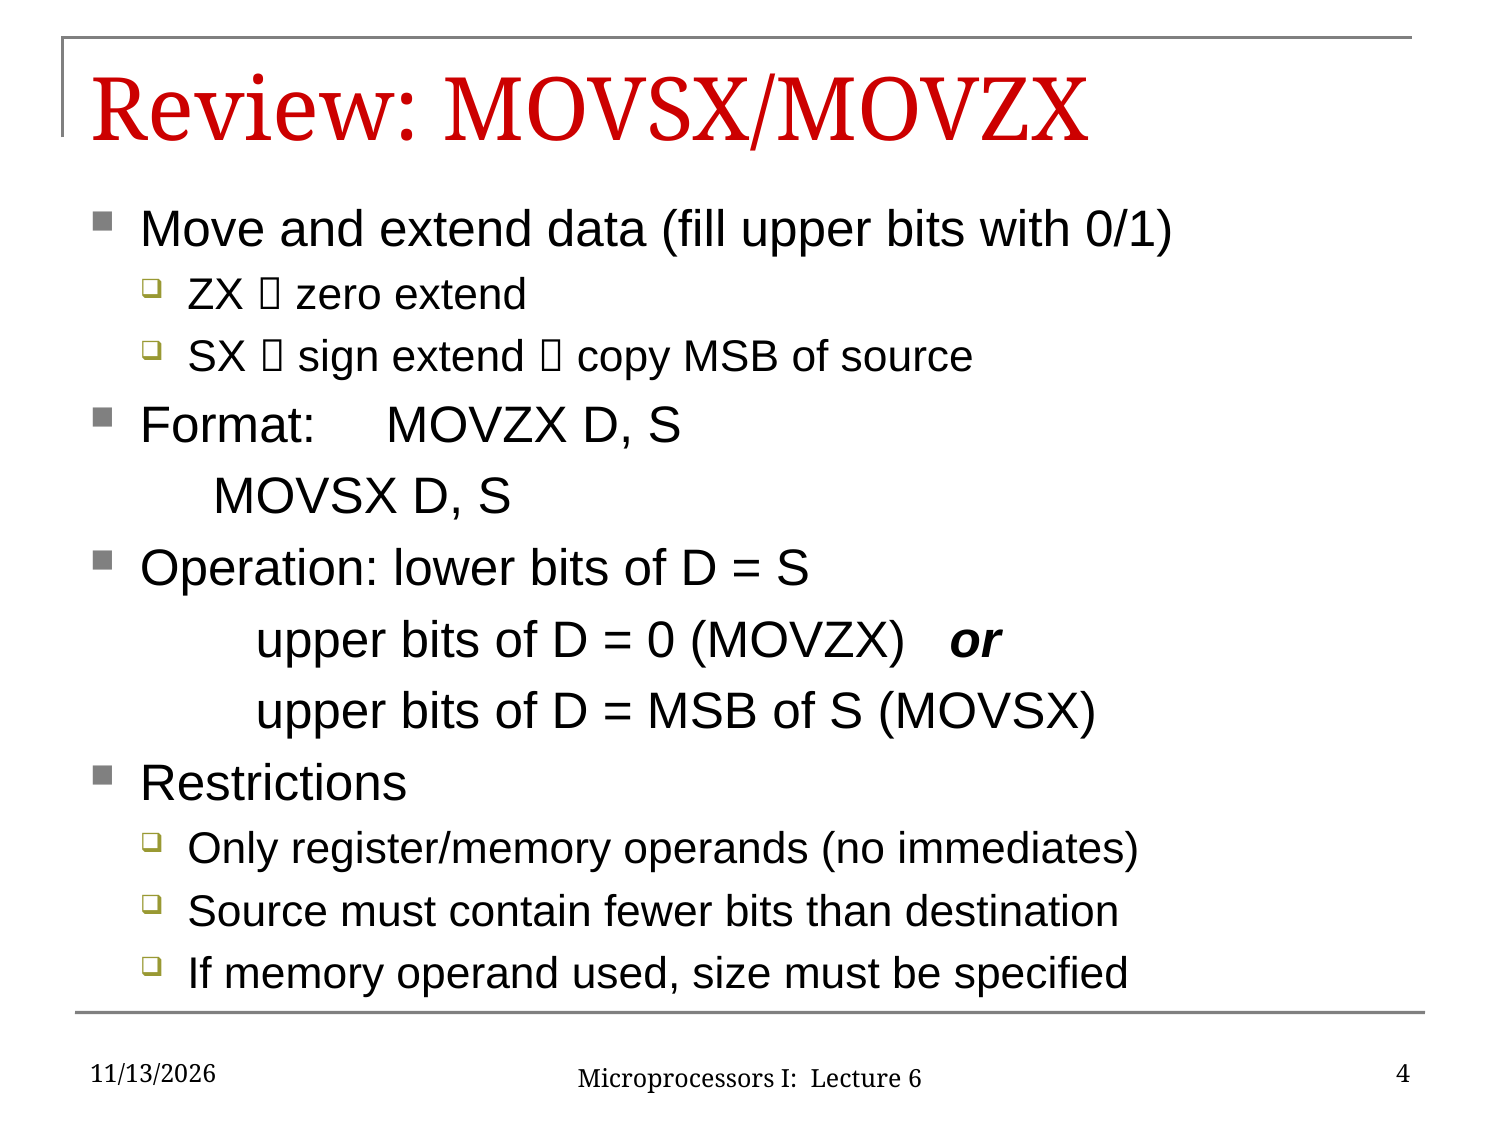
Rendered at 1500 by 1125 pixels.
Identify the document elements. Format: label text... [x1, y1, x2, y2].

slide_number 4 [1074, 1023, 1426, 1100]
footer Microprocessors I: Lecture 6 [512, 1024, 988, 1101]
title Review: MOVSX/MOVZX [75, 45, 1425, 163]
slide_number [74, 1023, 426, 1100]
list Move and extend data (fill upper bits with 0/1) ZX  zero extend SX  sign extend  copy MSB of source Format: MOVZX D, S MOVSX D, S Operation: lower bits of D = S upper bits of D = 0 (MOVZX) or upper bits of D = MSB of S (MOVSX) Restrictions Only register/memory operands (no immediates) Source must contain fewer bits than destination If memory operand used, size must be specified [75, 187, 1425, 1006]
